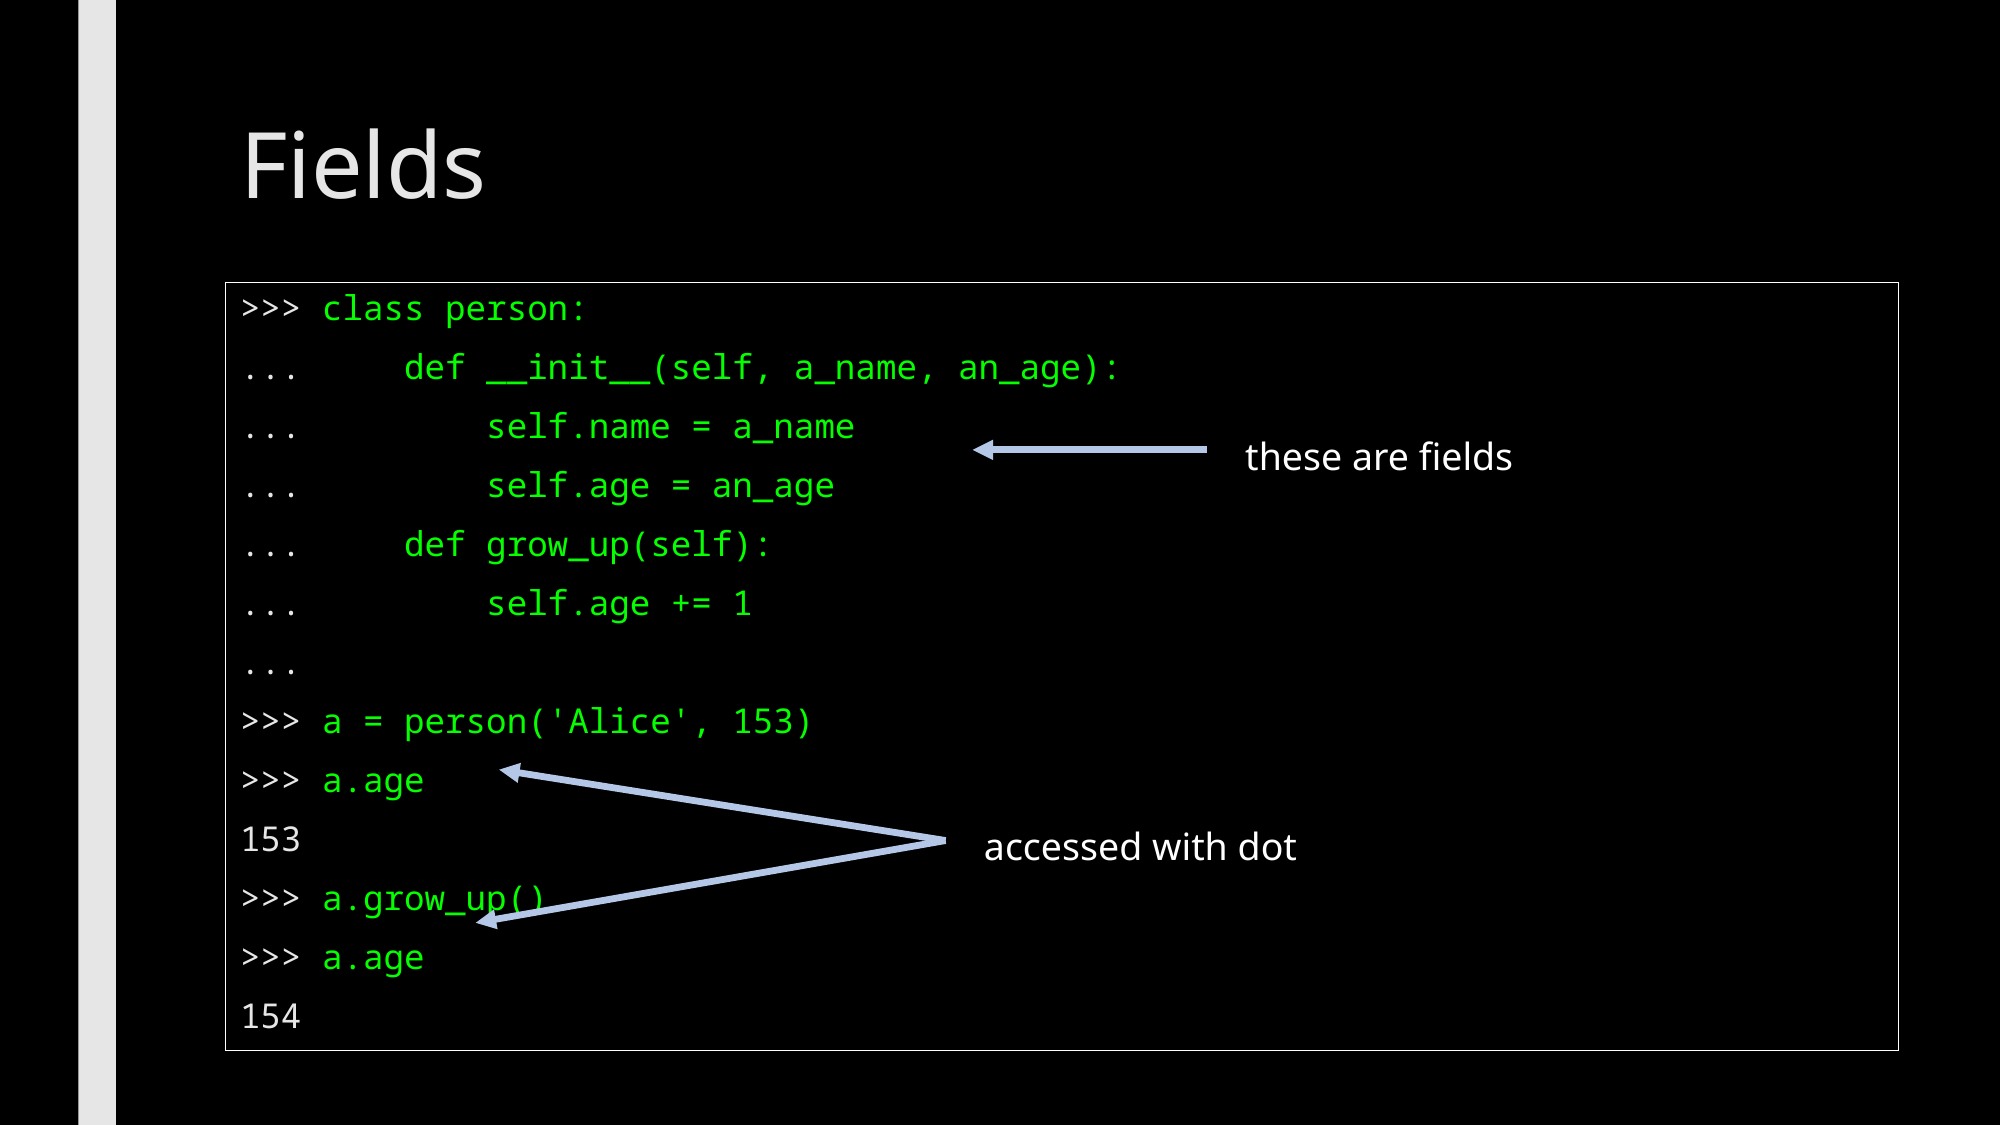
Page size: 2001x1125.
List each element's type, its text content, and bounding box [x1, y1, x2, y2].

text_box these are fields [1230, 425, 1753, 485]
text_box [475, 840, 946, 923]
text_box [499, 769, 946, 840]
text_box accessed with dot [969, 815, 1492, 876]
list >>> class person: ... def __init__(self, a_name, an_age): ... self.name = a_name ... self.age = an_age ... def grow_up(self): ... self.age += 1 ... >>> a = person('Alice', 153) >>> a.age 153 >>> a.grow_up() >>> a.age 154 [225, 282, 1899, 1051]
title Fields [225, 112, 1800, 282]
